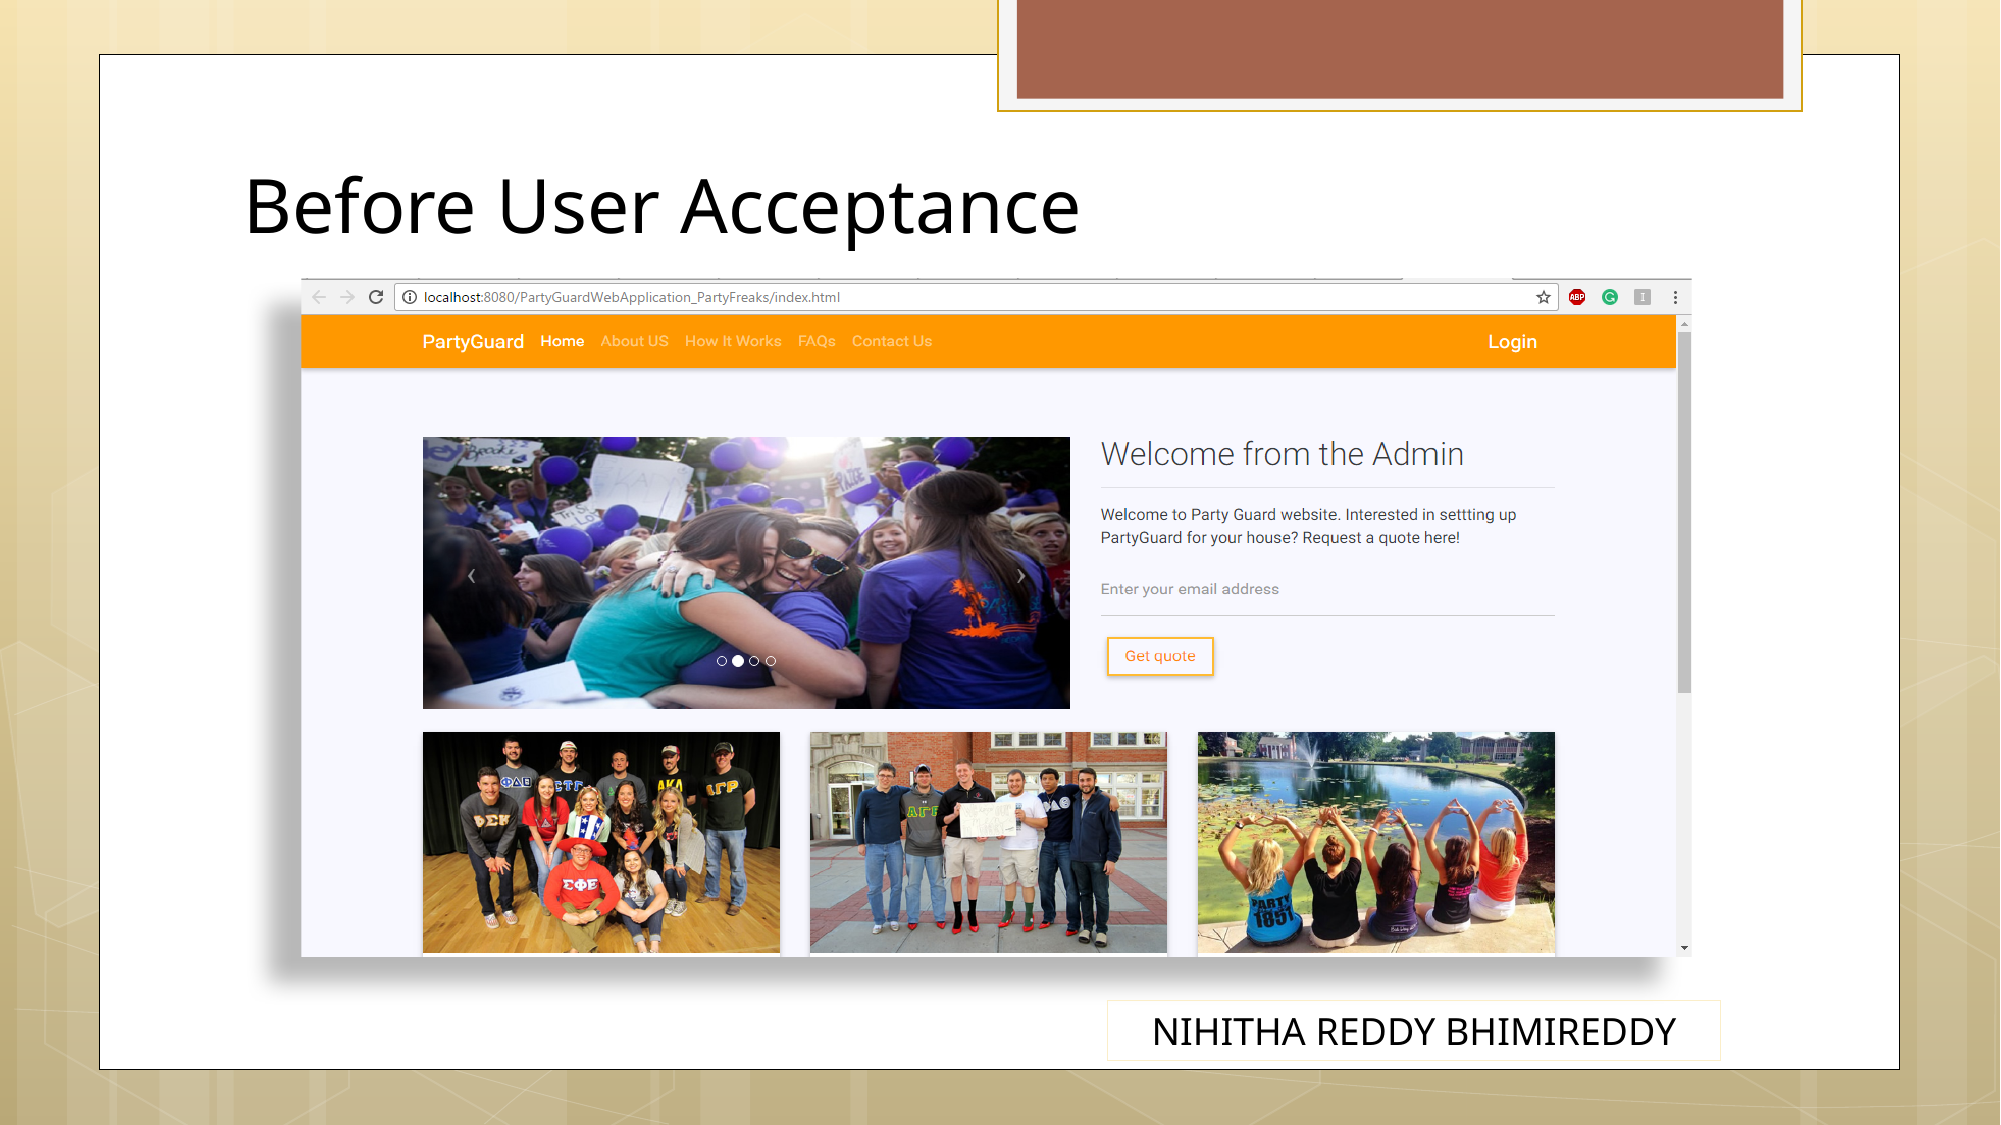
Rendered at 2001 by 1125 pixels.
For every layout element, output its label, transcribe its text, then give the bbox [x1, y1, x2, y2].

text_box NIHITHA REDDY BHIMIREDDY [1107, 1000, 1721, 1061]
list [301, 278, 1692, 957]
title Before User Acceptance [228, 139, 1765, 256]
